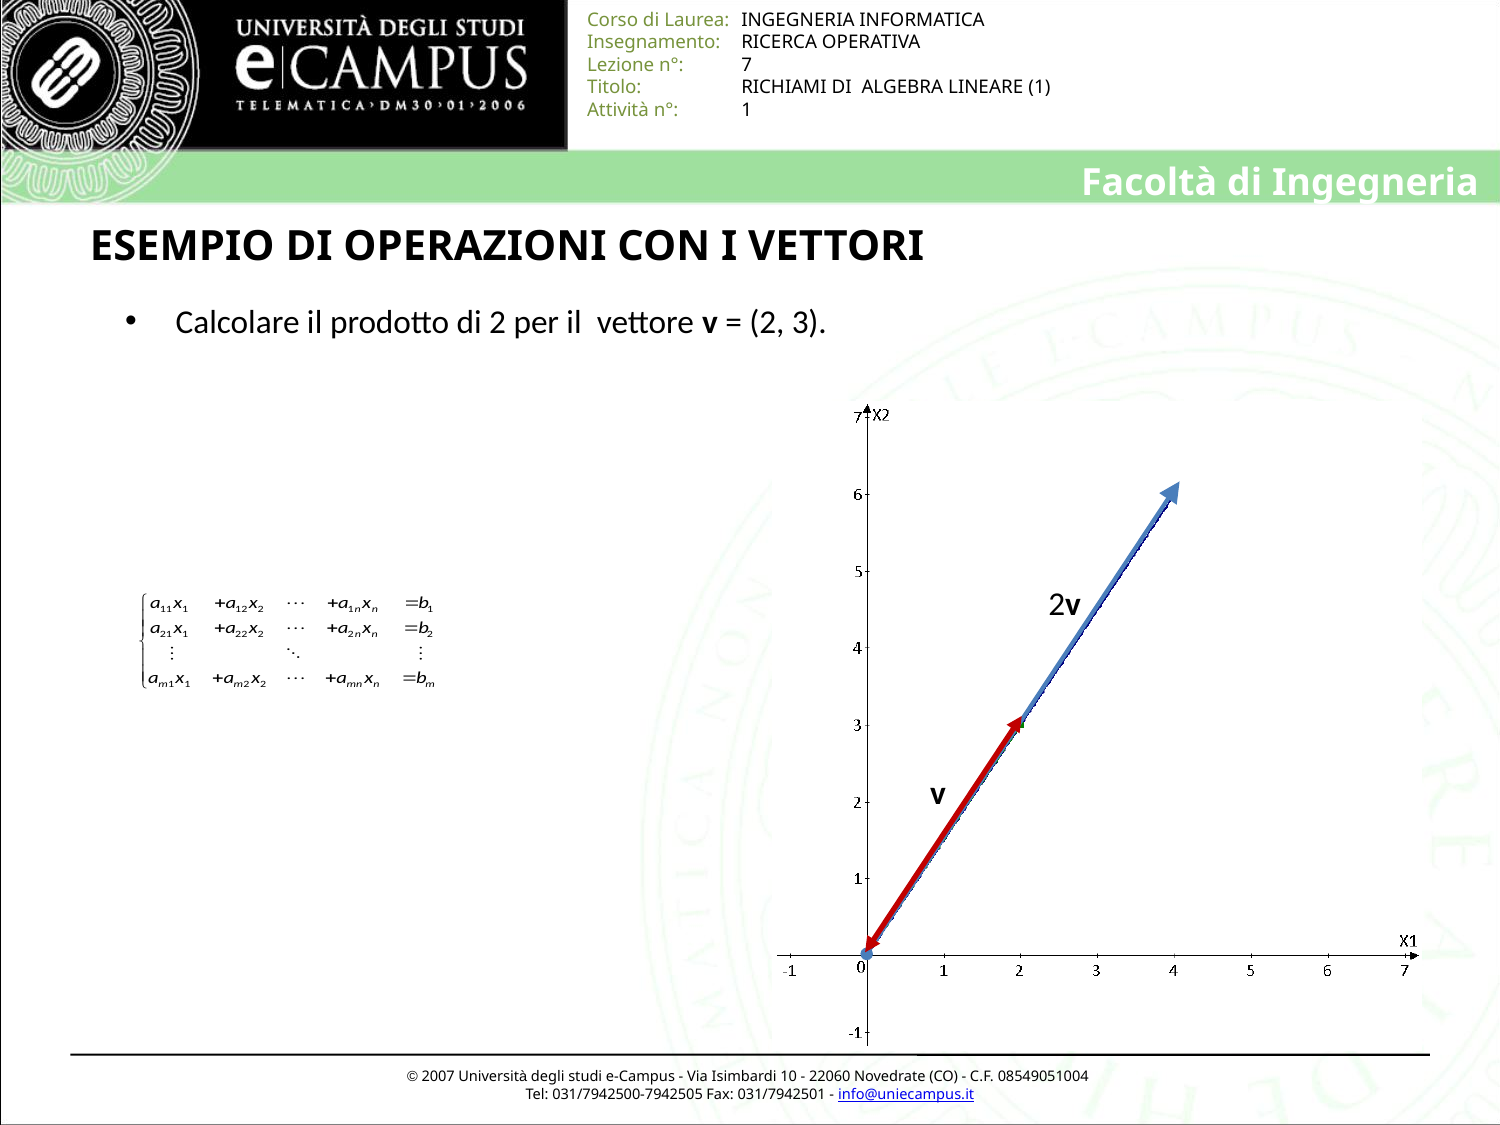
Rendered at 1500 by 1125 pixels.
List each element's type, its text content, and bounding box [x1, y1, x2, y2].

text_box Calcolare il prodotto di 2 per il vettore v = (2, 3). [74, 292, 1425, 1005]
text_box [866, 481, 1180, 954]
title ESEMPIO DI OPERAZIONI CON I VETTORI [74, 210, 1430, 282]
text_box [865, 716, 1022, 953]
picture [0, 0, 1500, 1125]
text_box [135, 591, 440, 692]
